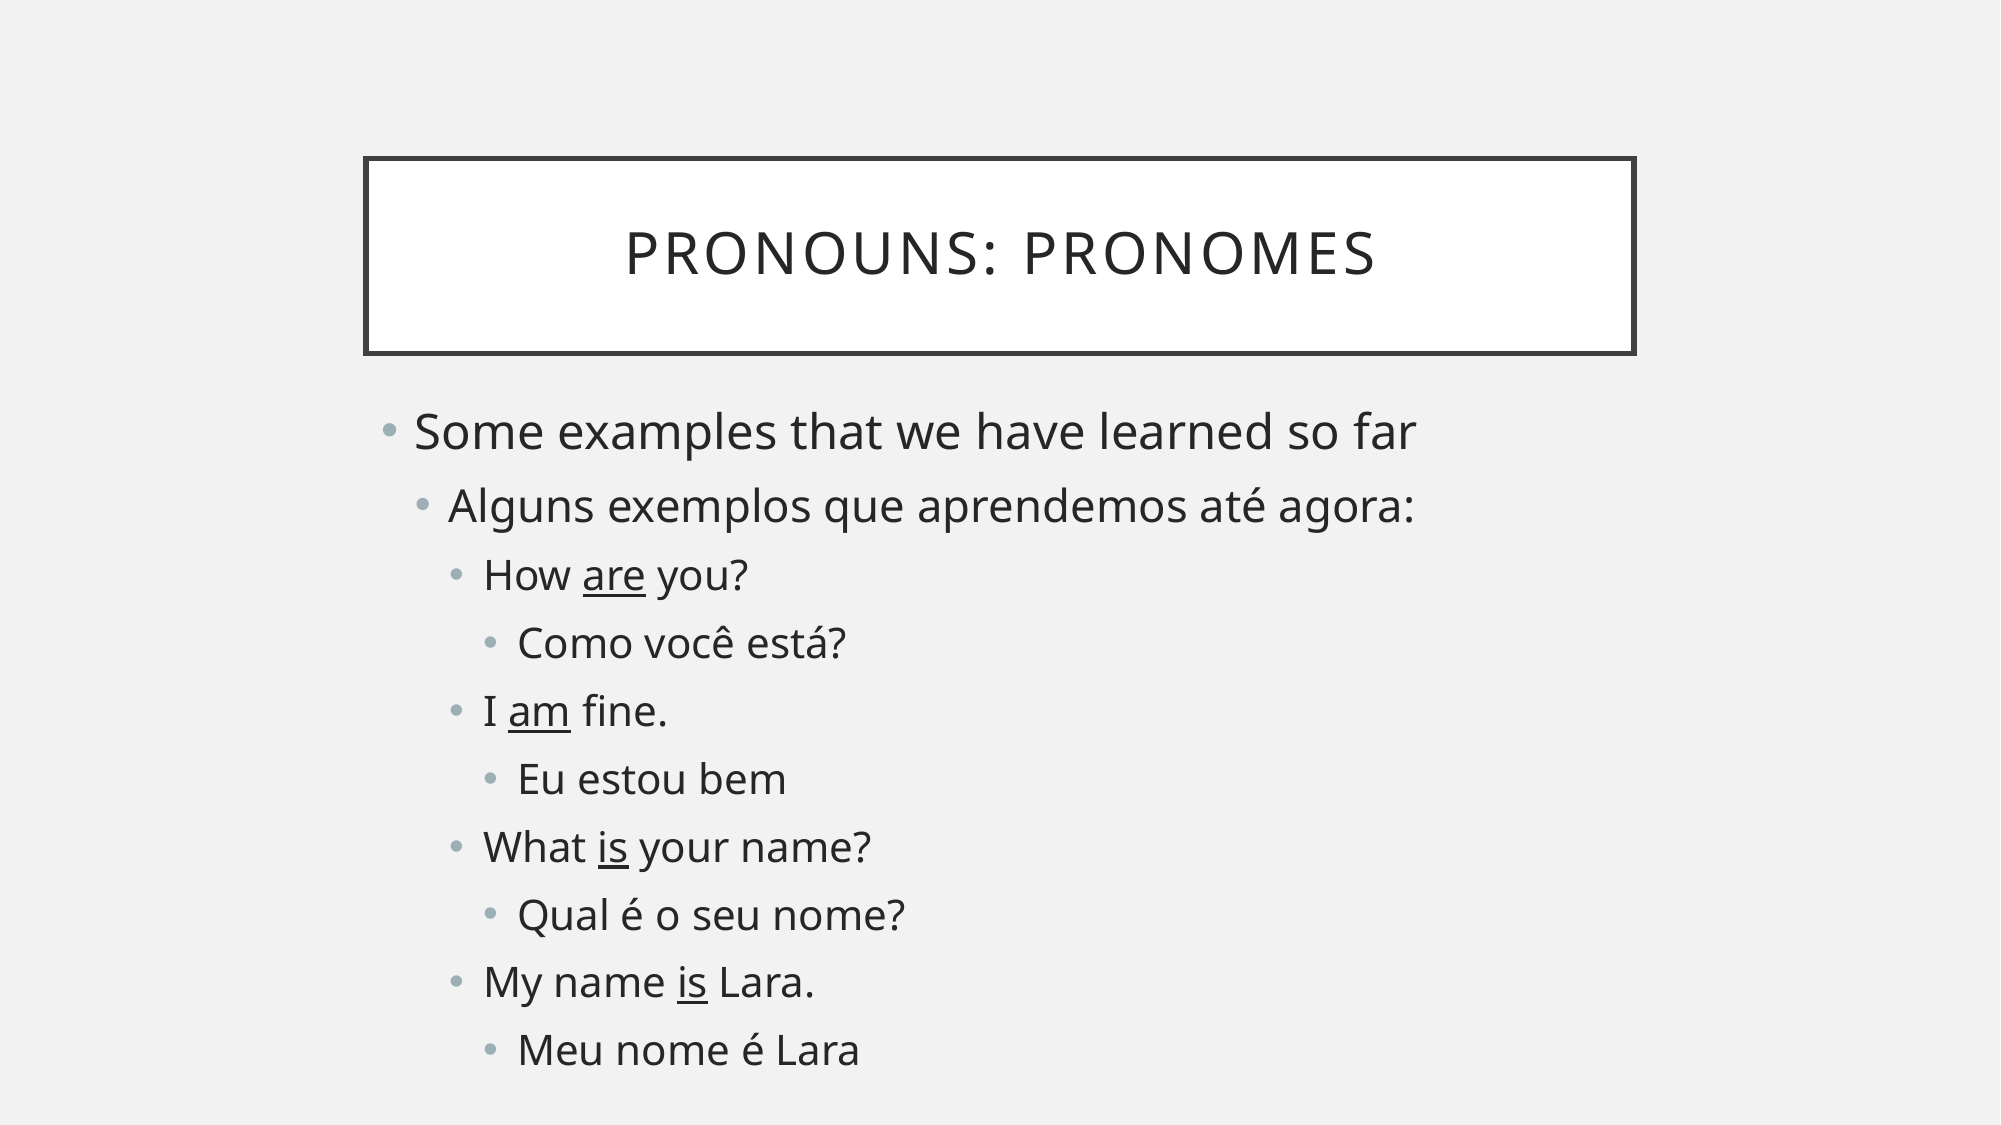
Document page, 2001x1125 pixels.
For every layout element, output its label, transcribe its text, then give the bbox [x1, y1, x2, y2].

title Pronouns: pronomes [363, 156, 1637, 356]
list Some examples that we have learned so far Alguns exemplos que aprendemos até agora: How are you? Como você está? I am fine. Eu estou bem What is your name? Qual é o seu nome? My name is Lara. Meu nome é Lara [366, 393, 1767, 1086]
